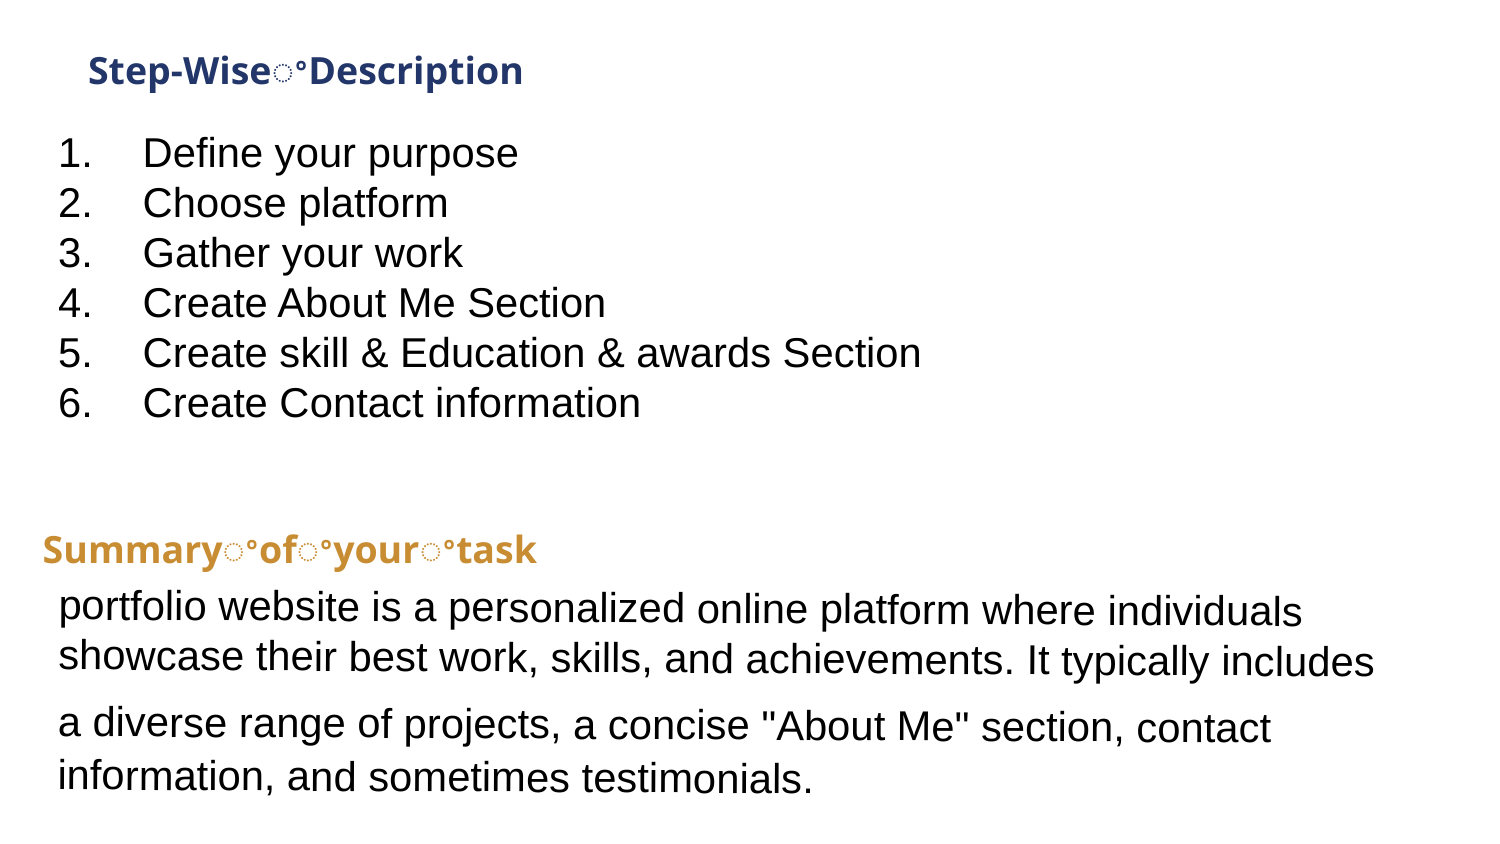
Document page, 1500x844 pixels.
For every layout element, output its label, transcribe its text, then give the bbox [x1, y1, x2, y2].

text_box portfolio website is a personalized online platform where individuals showcase their best work, skills, and achievements. It typically includes a diverse range of projects, a concise "About Me" section, contact information, and sometimes testimonials. [42, 570, 1395, 814]
text_box Define your purpose Choose platform Gather your work Create About Me Section Create skill & Education & awards Section Create Contact information [42, 118, 1366, 573]
text_box Step-WiseꢀDescription [88, 43, 552, 93]
